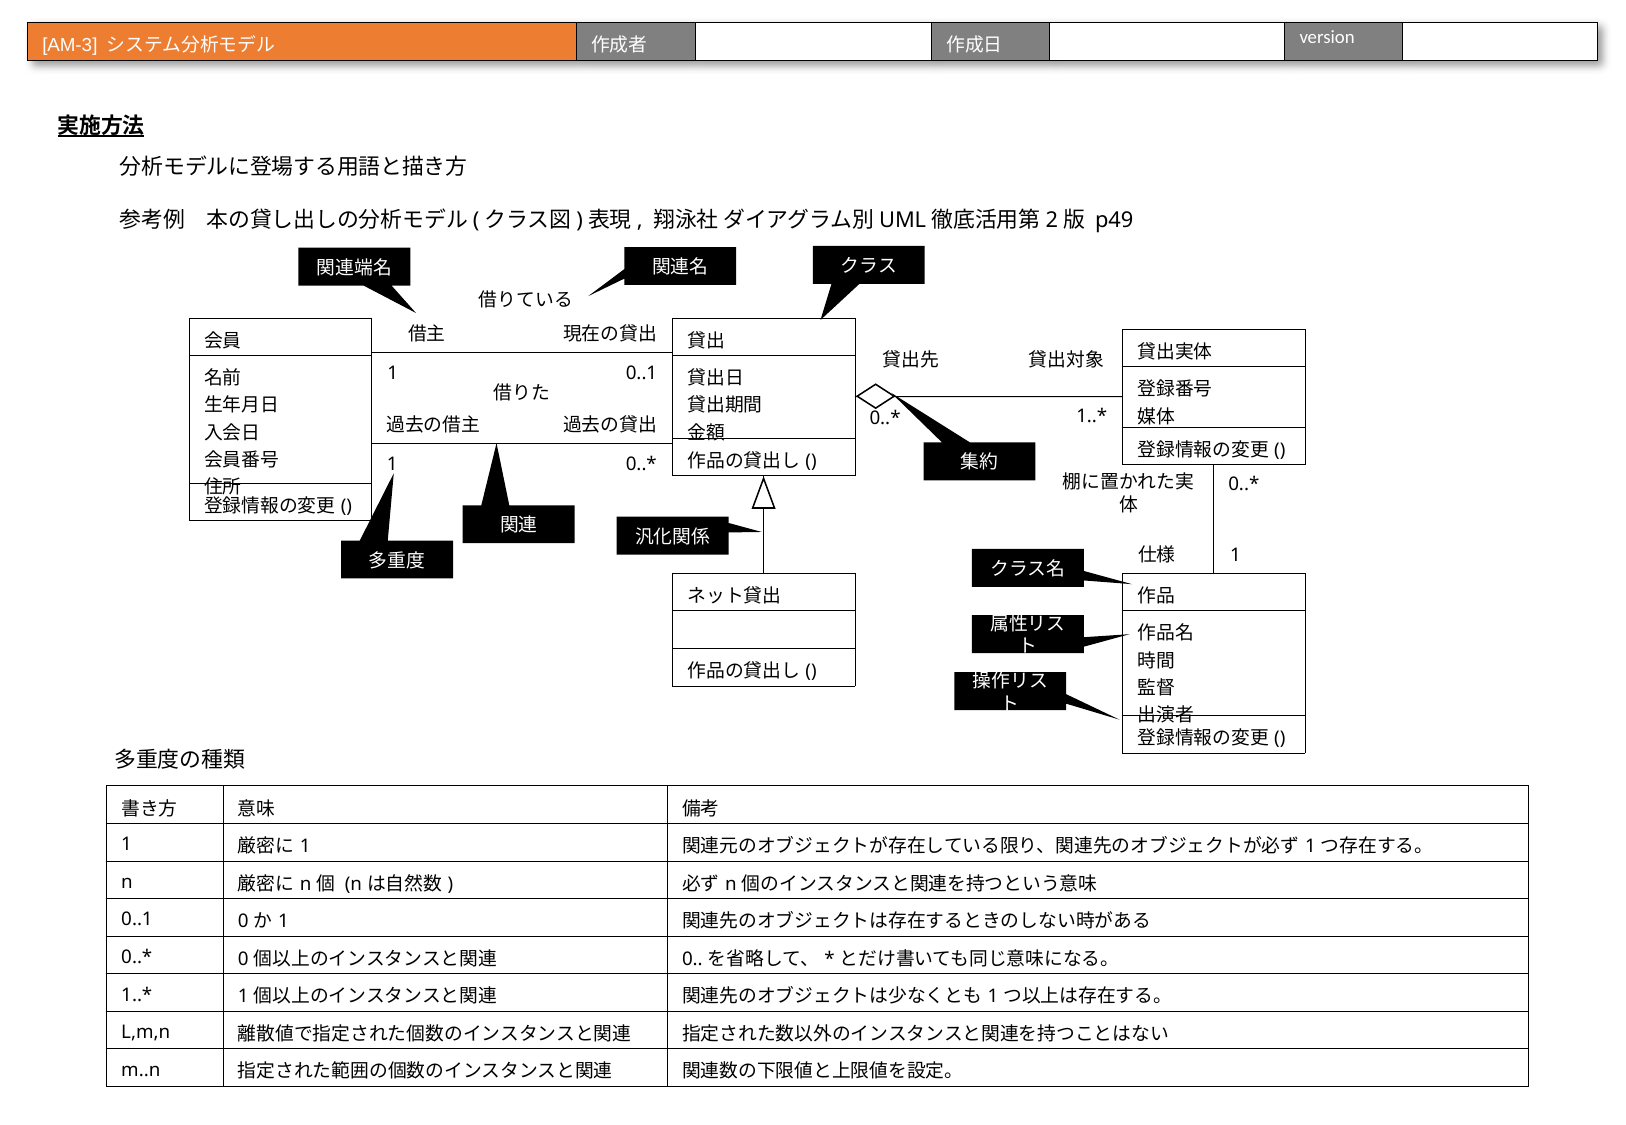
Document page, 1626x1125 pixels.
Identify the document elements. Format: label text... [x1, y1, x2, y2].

table_header [1403, 23, 1597, 60]
text_box 1 [372, 444, 449, 482]
text_box クラス [811, 244, 926, 324]
text_box 多重度の種類 [99, 738, 572, 780]
table_cell 関連先のオブジェクトは少なくとも1つ以上は存在する。 [668, 974, 1528, 1011]
table_header [696, 23, 931, 60]
table_header 会員 [190, 319, 371, 355]
text_box 関連 [461, 444, 576, 545]
table_header 貸出 [673, 319, 855, 355]
table_cell [673, 611, 855, 648]
table_cell 名前 生年月日 入会日 会員番号 住所 [190, 356, 371, 483]
text_box 貸出先 [854, 340, 967, 378]
table_cell 0..1 [107, 899, 223, 936]
table_header 作成者 [577, 23, 695, 60]
text_box クラス名 [970, 547, 1133, 588]
text_box 操作リスト [953, 671, 1120, 721]
table_header 作品 [1123, 574, 1305, 610]
table_cell 1 [107, 824, 223, 861]
table_cell 指定された範囲の個数のインスタンスと関連 [224, 1049, 667, 1086]
text_box 借主 [370, 314, 483, 352]
text_box 関連端名 [297, 246, 417, 314]
text_box 借りた [459, 373, 584, 411]
text_box 仕様 [1100, 535, 1213, 573]
text_box 過去の借主 [371, 405, 496, 442]
text_box [855, 383, 891, 396]
table_cell 作品名 時間 監督 出演者 [1123, 611, 1305, 715]
text_box [751, 477, 763, 510]
text_box 1 [1215, 535, 1292, 573]
text_box 0..1 [595, 353, 672, 391]
text_box 集約 [890, 391, 899, 396]
table_cell 1..* [107, 974, 223, 1011]
table_cell 厳密に1 [224, 824, 667, 861]
text_box 借りている [463, 280, 589, 318]
text_box 過去の貸出 [547, 405, 673, 442]
text_box 属性リスト [970, 614, 1130, 655]
table_cell 指定された数以外のインスタンスと関連を持つことはない [668, 1012, 1528, 1048]
table_cell 作品の貸出し() [673, 439, 855, 475]
table_cell 離散値で指定された個数のインスタンスと関連 [224, 1012, 667, 1048]
text_box 1 [372, 353, 449, 391]
table_cell 登録情報の変更() [190, 484, 371, 520]
text_box 関連名 [587, 246, 738, 298]
table_header 備考 [668, 786, 1528, 823]
table_header 貸出実体 [1123, 330, 1305, 366]
table_cell 必ずn個のインスタンスと関連を持つという意味 [668, 862, 1528, 898]
text_box 分析モデルに登場する用語と描き方 参考例 本の貸し出しの分析モデル(クラス図)表現, 翔泳社 ダイアグラム別UML徹底活用第2版 p49 [105, 145, 1523, 240]
table_cell 0..を省略して、*とだけ書いても同じ意味になる。 [668, 937, 1528, 973]
text_box [764, 476, 776, 510]
table_cell 登録情報の変更() [1123, 428, 1305, 464]
table_cell 1個以上のインスタンスと関連 [224, 974, 667, 1011]
table_header 書き方 [107, 786, 223, 823]
table_header [1050, 23, 1284, 60]
table_cell 作品の貸出し() [673, 649, 855, 686]
table_cell 関連数の下限値と上限値を設定。 [668, 1049, 1528, 1086]
table_header 意味 [224, 786, 667, 823]
table_cell L,m,n [107, 1012, 223, 1048]
text_box 棚に置かれた実体 [1042, 462, 1215, 523]
text_box 現在の貸出 [547, 314, 673, 352]
text_box 0..* [595, 444, 672, 481]
table_cell m..n [107, 1049, 223, 1086]
text_box 0..* [1215, 464, 1290, 502]
table_header ネット貸出 [673, 574, 855, 610]
table_cell 0か1 [224, 899, 667, 936]
text_box [856, 397, 894, 410]
text_box 1..* [1045, 397, 1122, 434]
table_cell 登録番号 媒体 [1123, 367, 1305, 427]
table_header 作成日 [932, 23, 1049, 60]
table_cell 関連元のオブジェクトが存在している限り、関連先のオブジェクトが必ず1つ存在する。 [668, 824, 1528, 861]
table_header version [1285, 23, 1402, 60]
text_box 汎化関係 [615, 515, 763, 556]
table_cell 厳密にn個 (nは自然数) [224, 862, 667, 898]
text_box 実施方法 [42, 104, 160, 145]
text_box 集約 [893, 397, 1037, 482]
text_box 貸出対象 [1010, 340, 1123, 378]
table_cell 貸出日 貸出期間 金額 [673, 356, 855, 438]
text_box 0..* [854, 398, 932, 436]
table_cell 関連先のオブジェクトは存在するときのしない時がある [668, 899, 1528, 936]
table_cell 0個以上のインスタンスと関連 [224, 937, 667, 973]
table_header [AM-3] システム分析モデル [28, 23, 576, 60]
table_cell 登録情報の変更() [1123, 716, 1305, 753]
table_cell 0..* [107, 937, 223, 973]
table_cell n [107, 862, 223, 898]
text_box 多重度 [340, 472, 455, 580]
